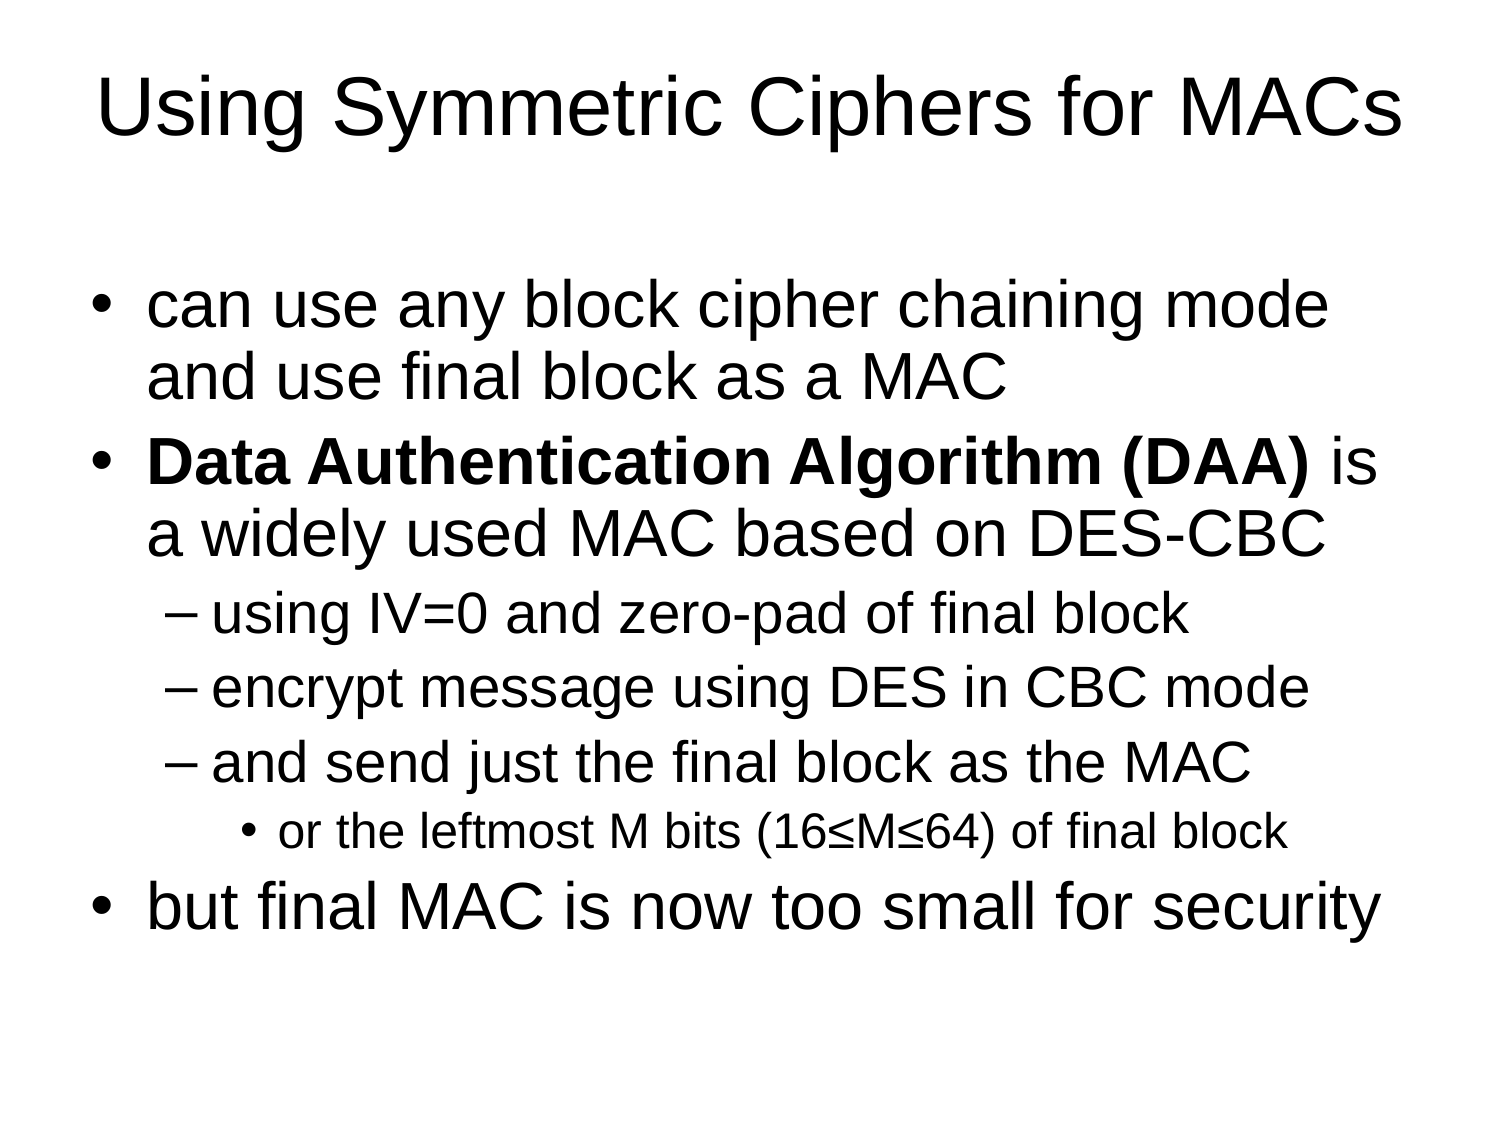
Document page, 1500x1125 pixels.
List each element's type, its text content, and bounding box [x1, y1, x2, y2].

title Using Symmetric Ciphers for MACs [75, 45, 1425, 233]
list can use any block cipher chaining mode and use final block as a MAC Data Authentication Algorithm (DAA) is a widely used MAC based on DES-CBC using IV=0 and zero-pad of final block encrypt message using DES in CBC mode and send just the final block as the MAC or the leftmost M bits (16≤M≤64) of final block but final MAC is now too small for security [75, 262, 1425, 1005]
